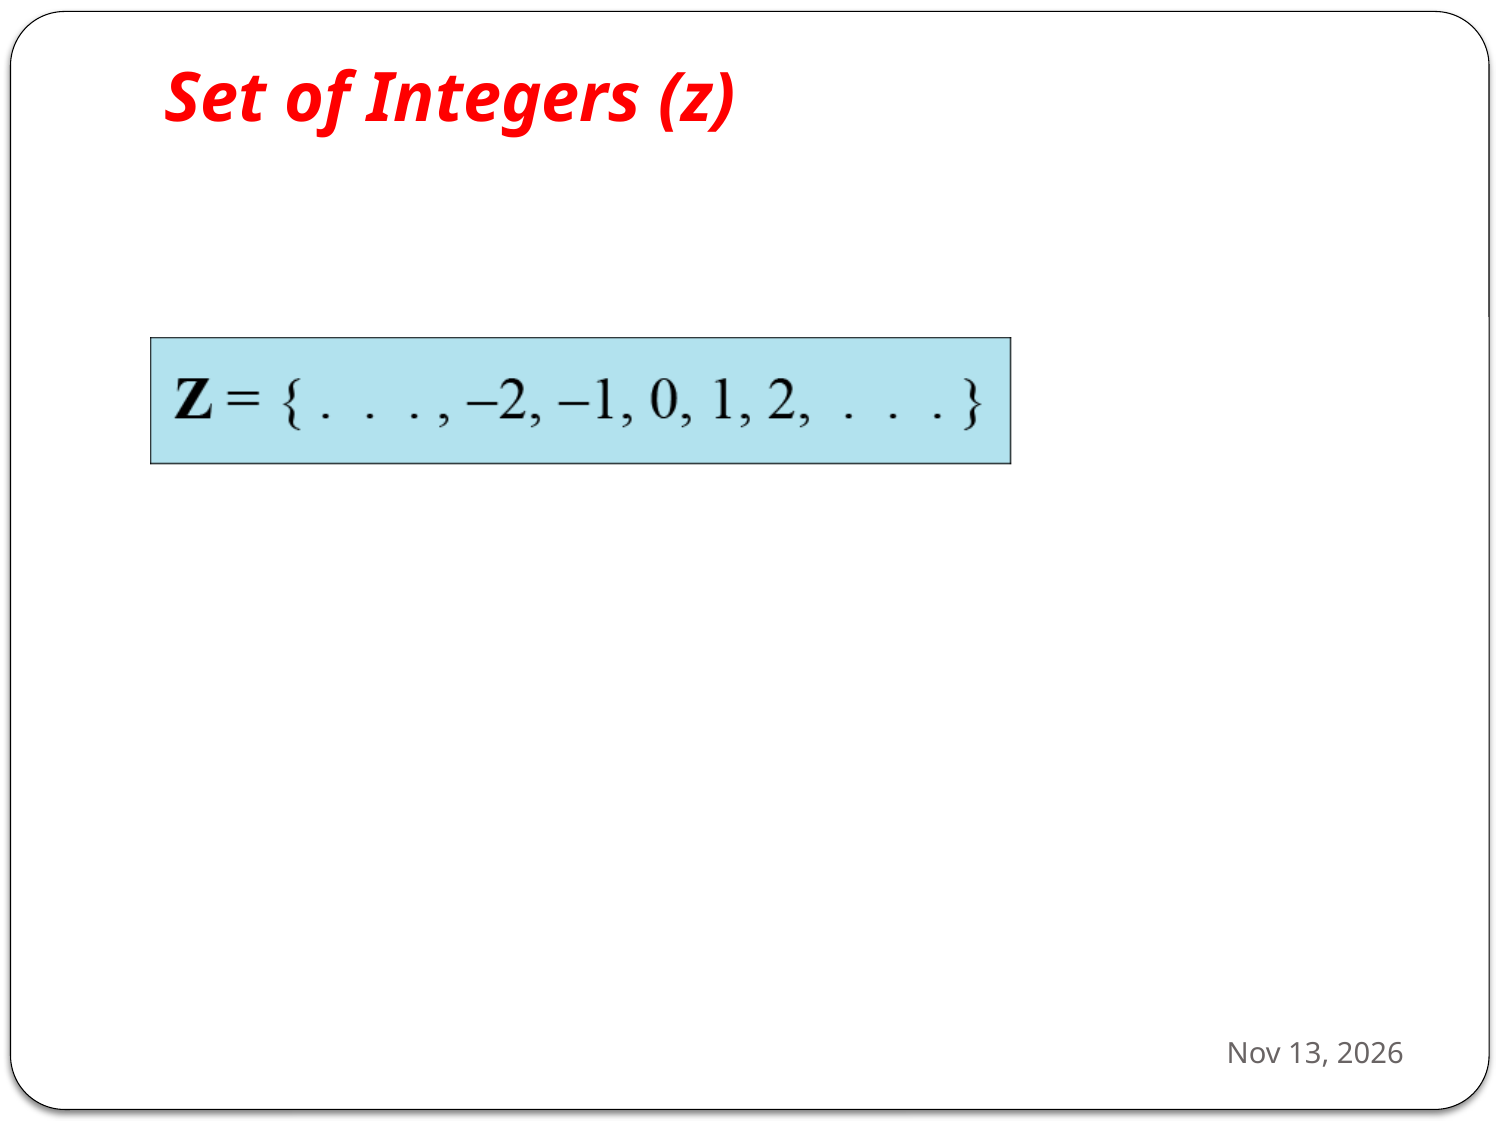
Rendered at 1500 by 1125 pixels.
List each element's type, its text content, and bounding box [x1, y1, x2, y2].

title Set of Integers (z) [150, 45, 1425, 233]
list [149, 337, 1013, 467]
slide_number 7-Feb-25 [1012, 1015, 1419, 1094]
